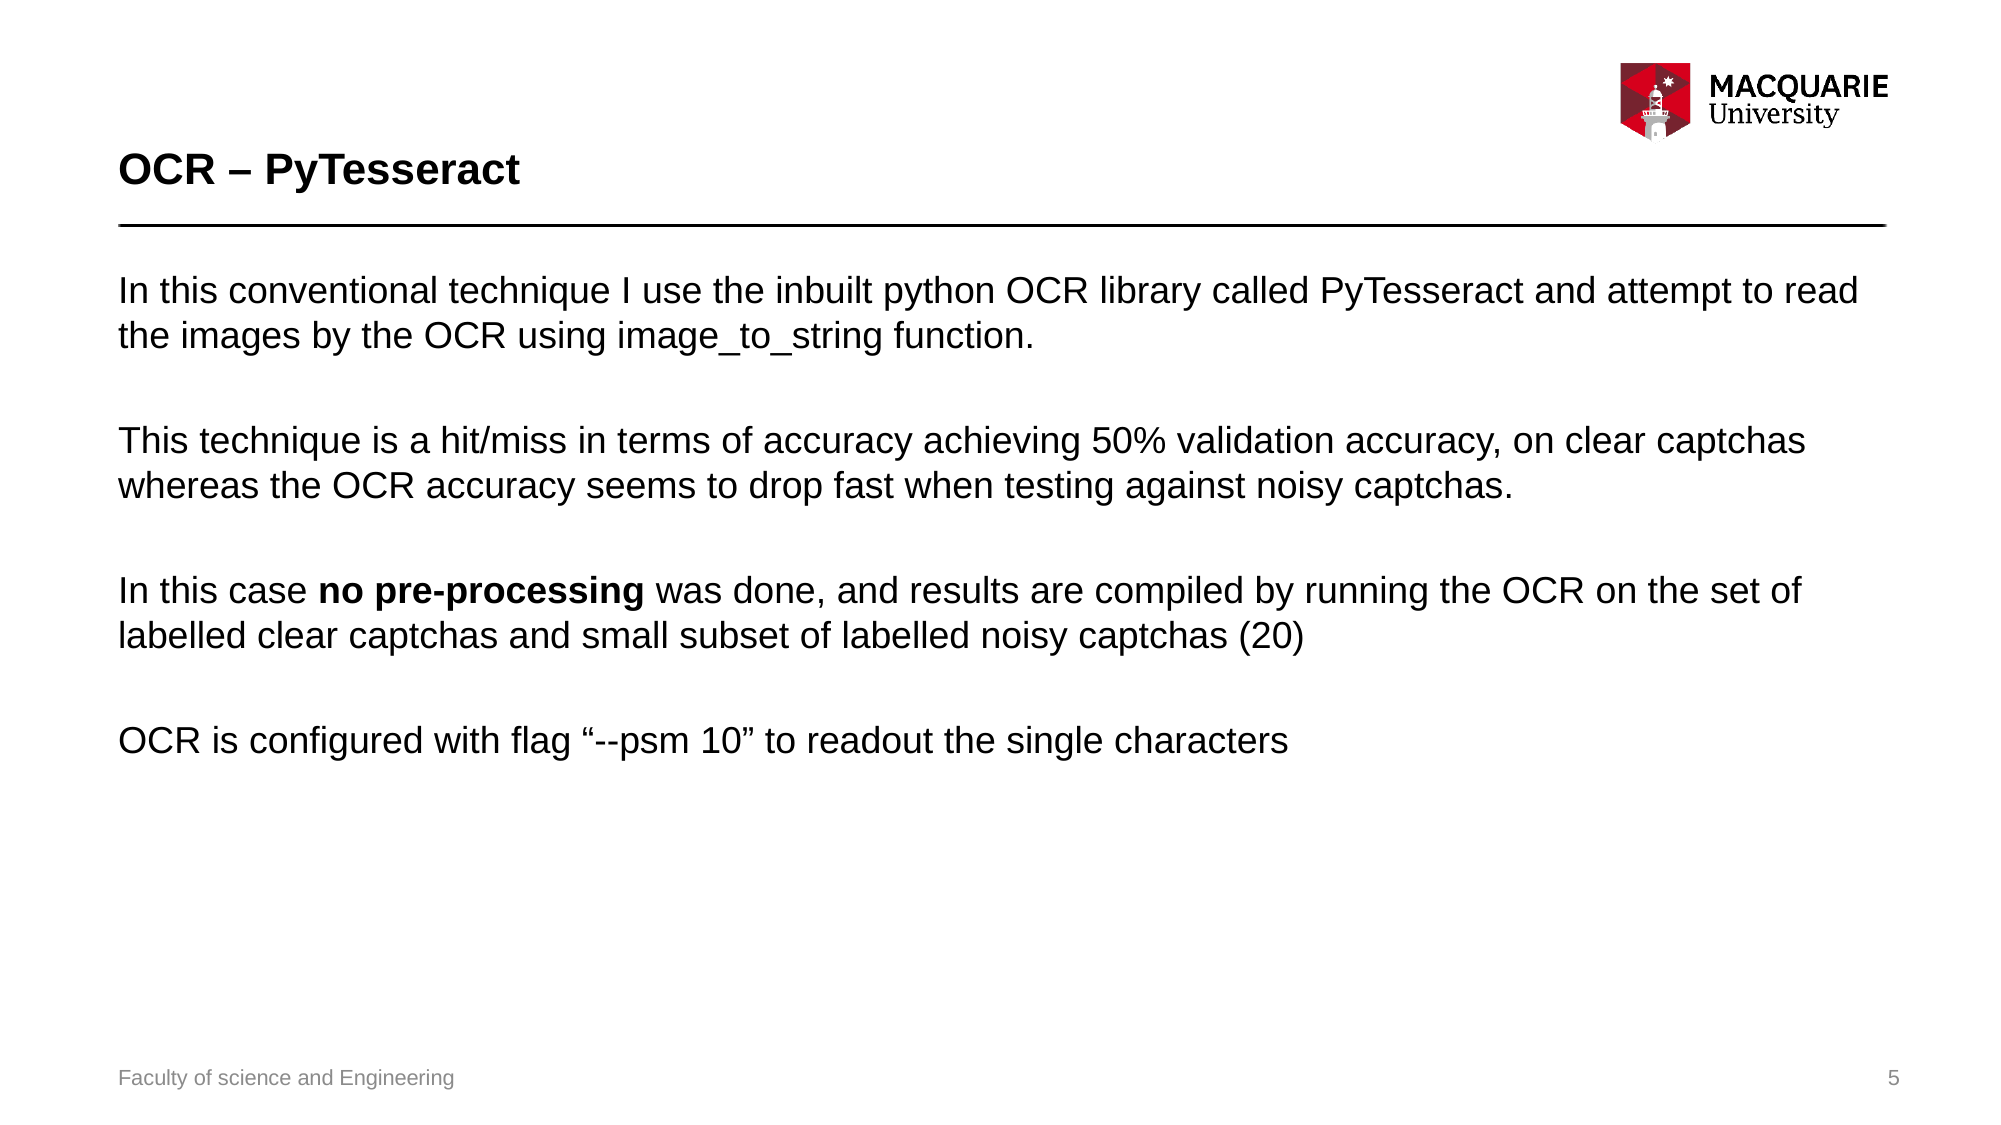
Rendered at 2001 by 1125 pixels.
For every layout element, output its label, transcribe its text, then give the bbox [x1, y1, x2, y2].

title OCR – PyTesseract [118, 140, 1506, 247]
footer Faculty of science and Engineering [118, 1046, 989, 1107]
picture [1586, 35, 1922, 161]
slide_number 5 [1433, 1046, 1900, 1107]
list In this conventional technique I use the inbuilt python OCR library called PyTesseract and attempt to read the images by the OCR using image_to_string function. This technique is a hit/miss in terms of accuracy achieving 50% validation accuracy, on clear captchas whereas the OCR accuracy seems to drop fast when testing against noisy captchas. In this case no pre-processing was done, and results are compiled by running the OCR on the set of labelled clear captchas and small subset of labelled noisy captchas (20) OCR is configured with flag “--psm 10” to readout the single characters [118, 265, 1890, 1009]
